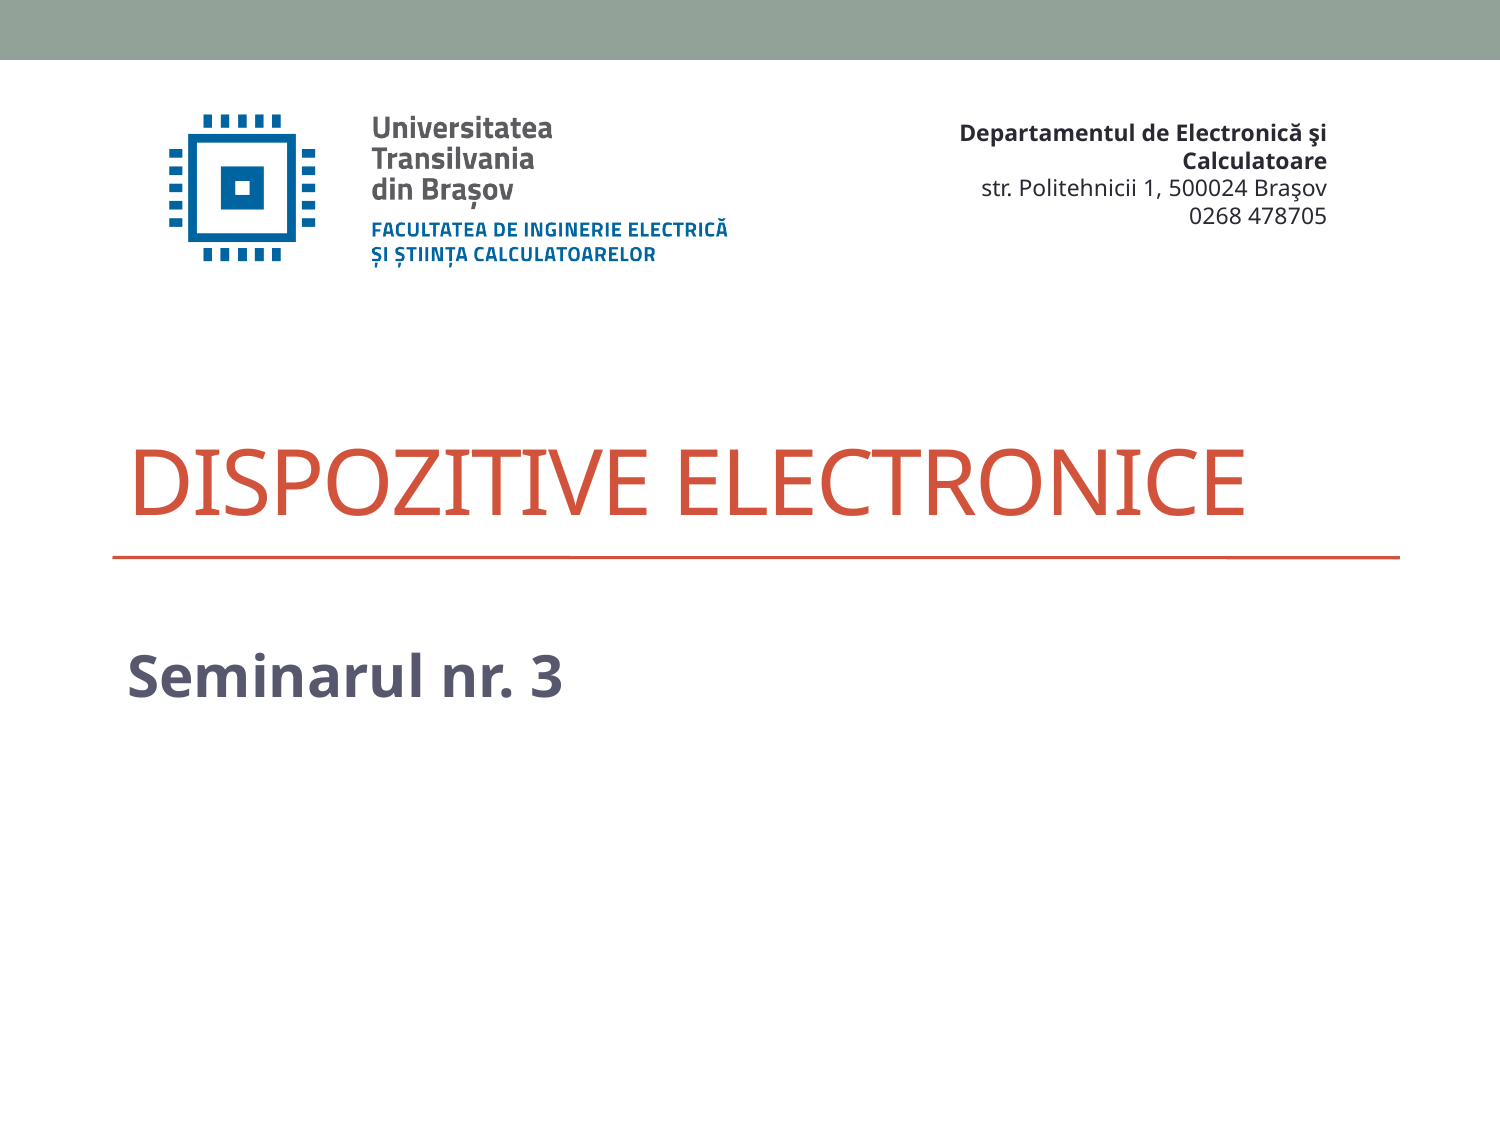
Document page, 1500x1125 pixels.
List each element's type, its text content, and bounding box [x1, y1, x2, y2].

title DISPOZITIVE ELECTRONICE [112, 224, 1400, 542]
subtitle Seminarul nr. 3 [112, 575, 1163, 863]
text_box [112, 97, 1343, 285]
